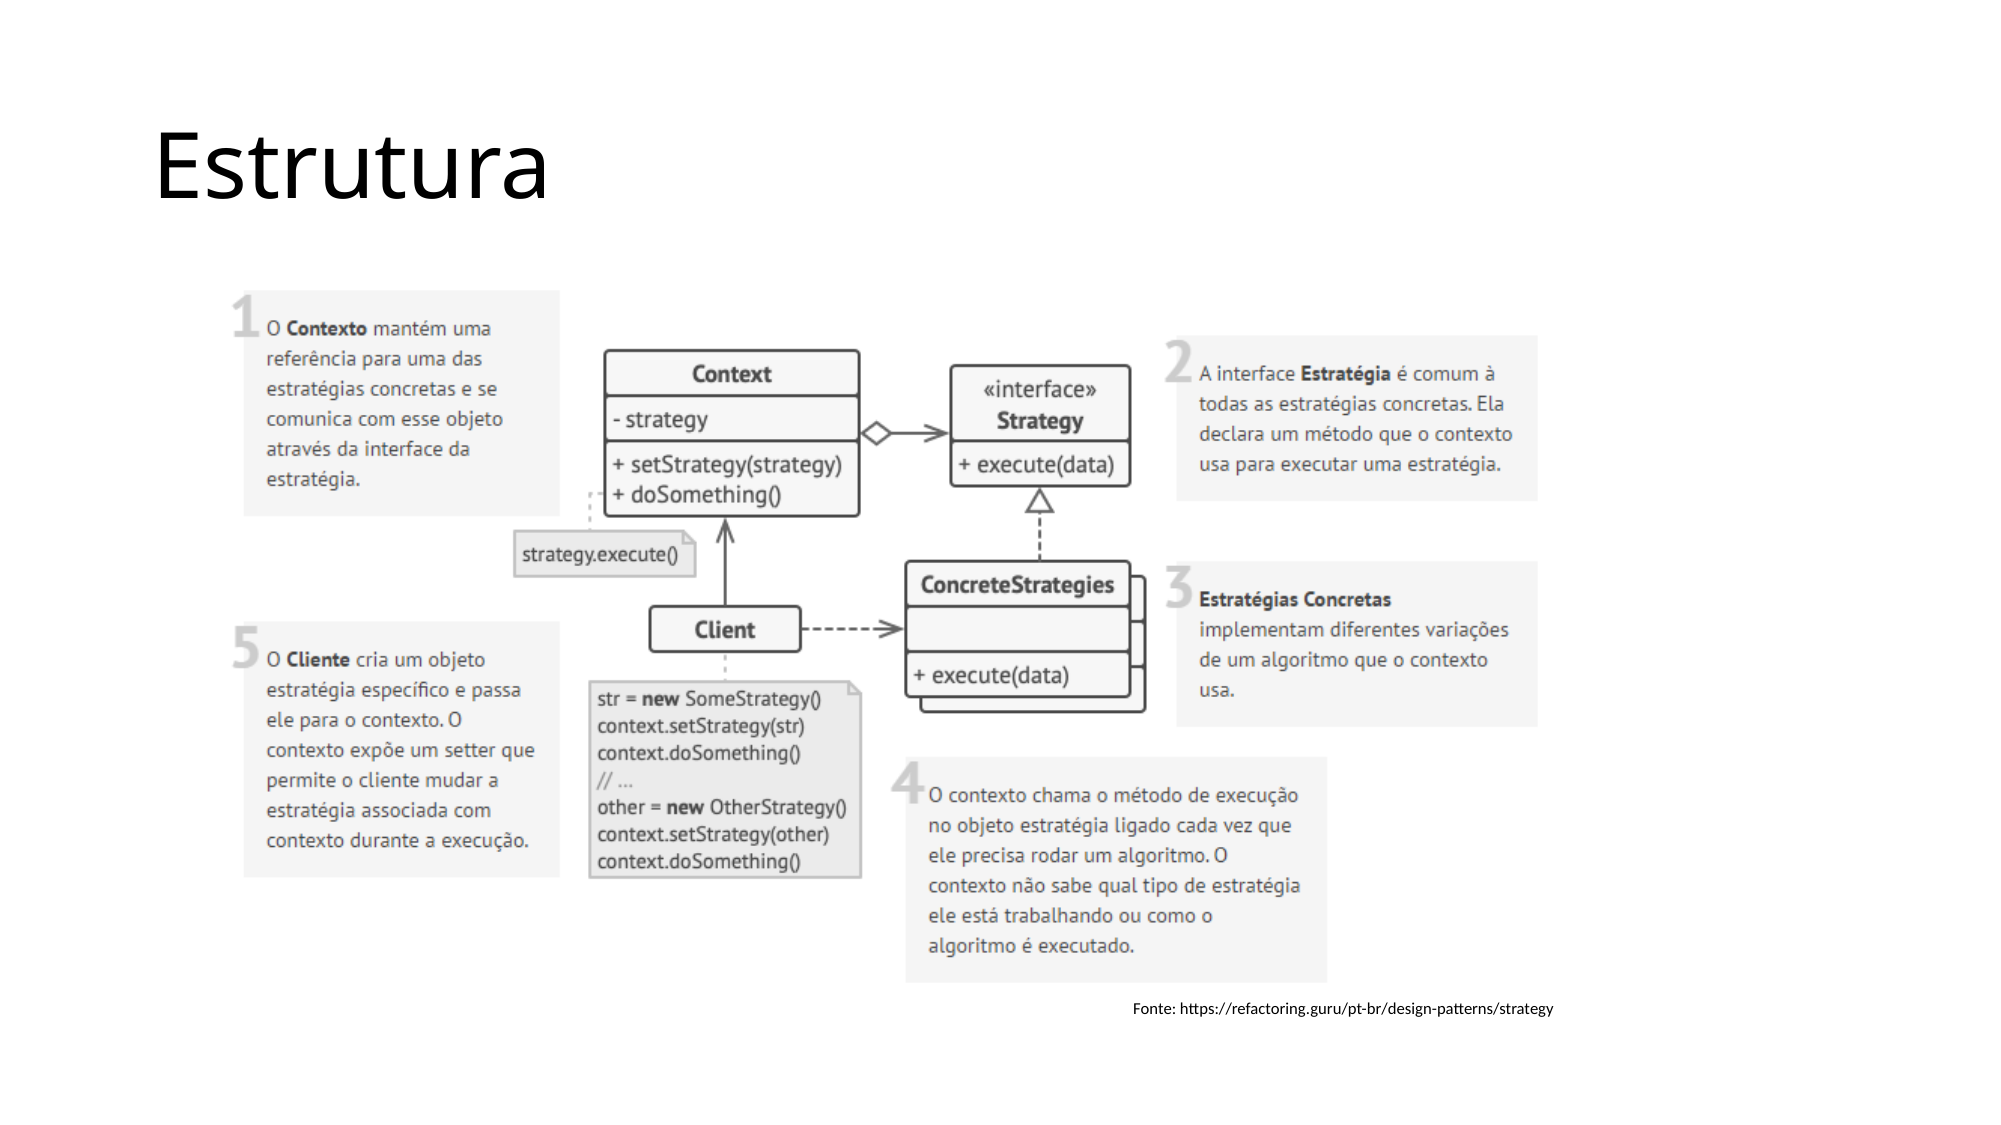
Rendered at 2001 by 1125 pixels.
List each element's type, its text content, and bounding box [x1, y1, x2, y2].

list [226, 277, 1553, 992]
text_box Fonte: https://refactoring.guru/pt-br/design-patterns/strategy [1118, 991, 1605, 1026]
title Estrutura [137, 59, 1863, 278]
